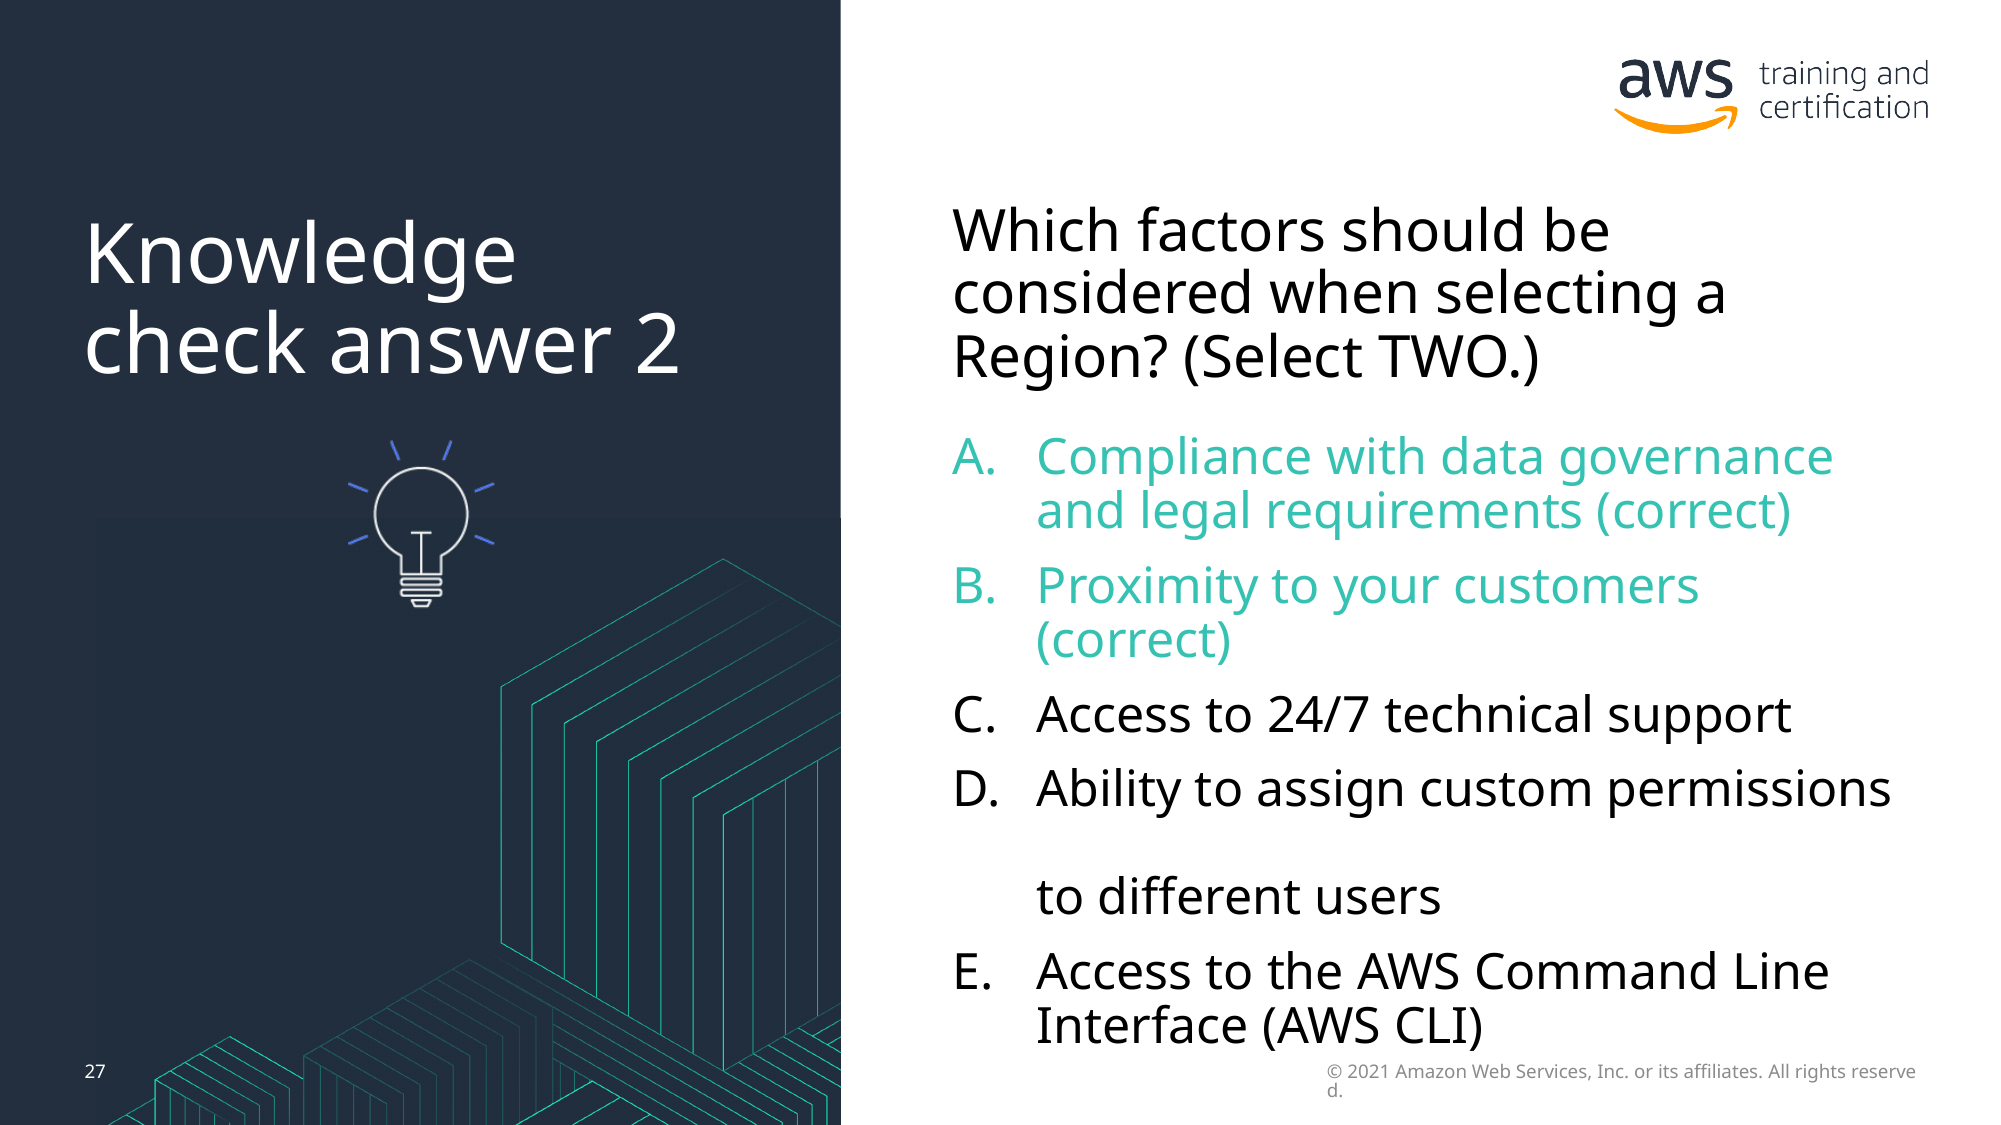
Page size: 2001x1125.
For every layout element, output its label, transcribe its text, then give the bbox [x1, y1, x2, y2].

list Which factors should be considered when selecting a Region? (Select TWO.) Compliance with data governance and legal requirements (correct) Proximity to your customers (correct) Access to 24/7 technical support Ability to assign custom permissions to different users Access to the AWS Command Line Interface (AWS CLI) [937, 193, 1916, 984]
picture [96, 410, 841, 1125]
title Knowledge check answer 2 [68, 193, 769, 411]
footer © 2021 Amazon Web Services, Inc. or its affiliates. All rights reserved. [1311, 1042, 1932, 1103]
slide_number 27 [69, 1042, 520, 1103]
picture [1614, 59, 1928, 134]
